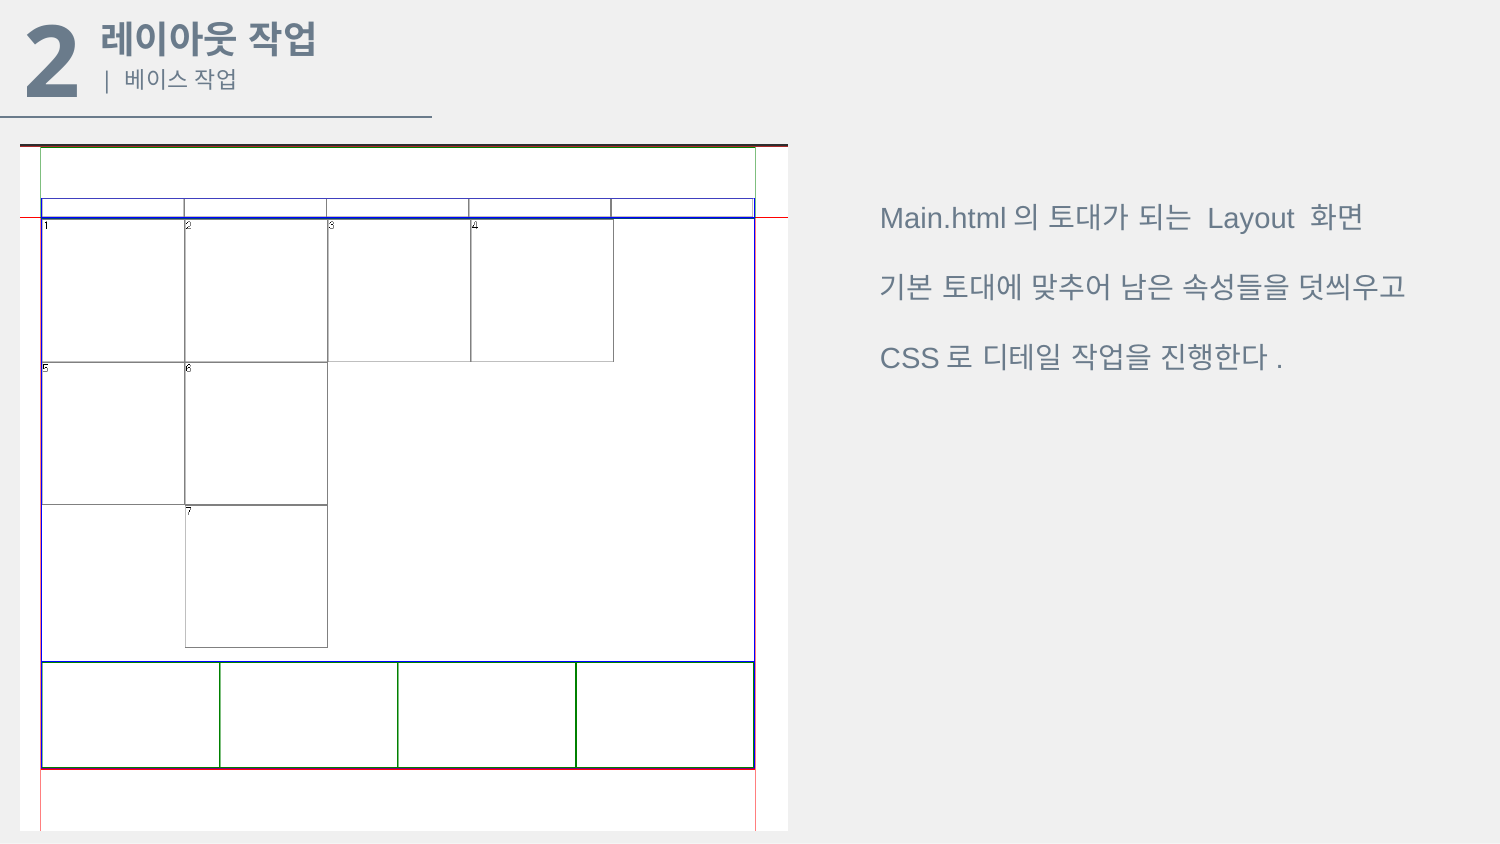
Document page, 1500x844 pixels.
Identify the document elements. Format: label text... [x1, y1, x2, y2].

text_box Main.html의 토대가 되는 Layout 화면 기본 토대에 맞추어 남은 속성들을 덧씌우고 CSS로 디테일 작업을 진행한다. [865, 191, 1423, 382]
text_box 레이아웃 작업 [85, 8, 451, 104]
picture [20, 143, 788, 831]
text_box 2 [0, 0, 105, 85]
text_box [0, 0, 1500, 844]
text_box | 베이스 작업 [85, 57, 432, 95]
